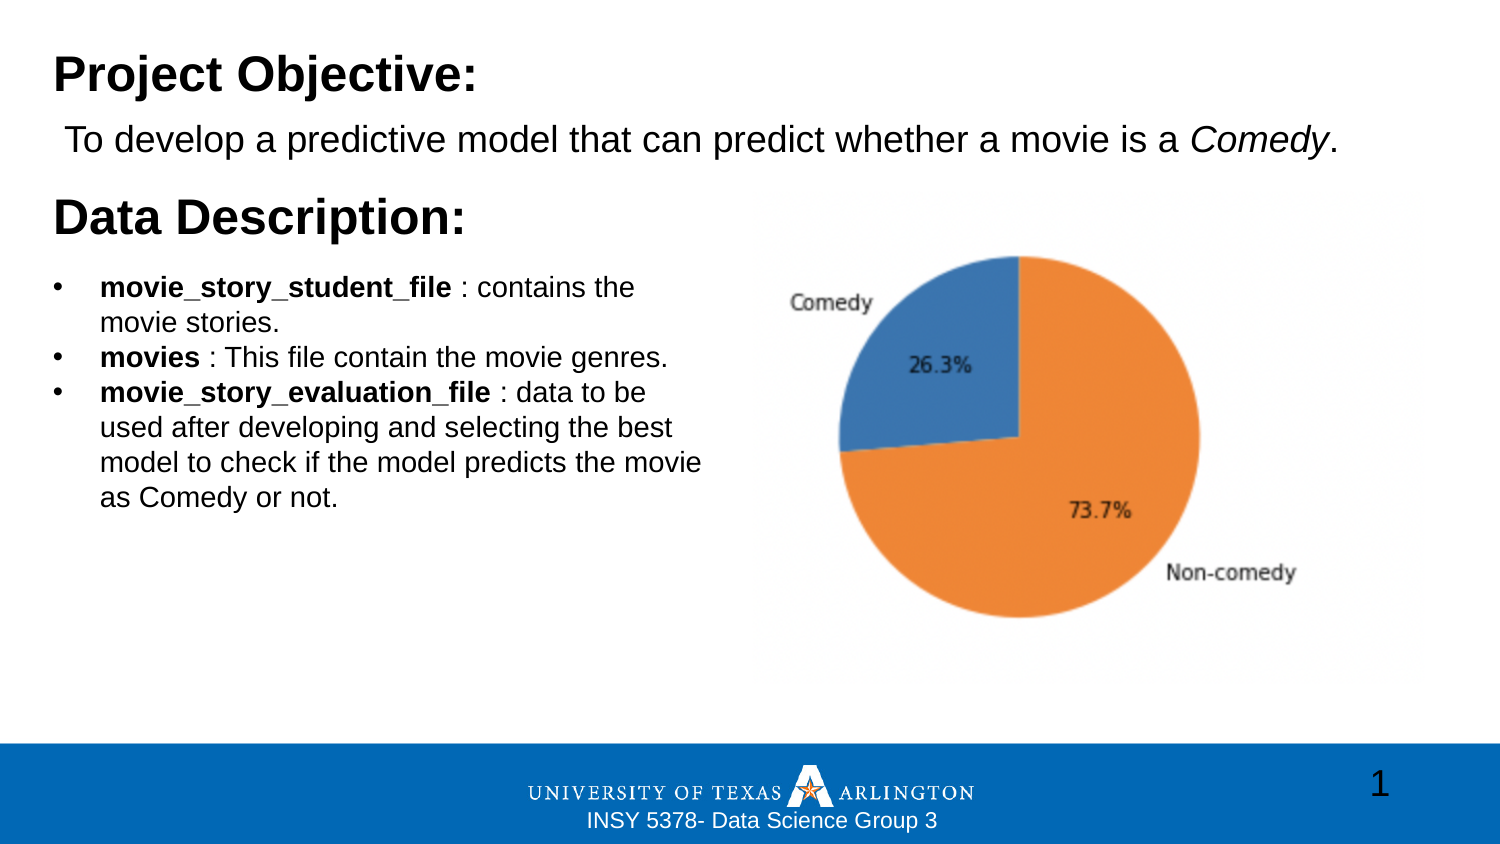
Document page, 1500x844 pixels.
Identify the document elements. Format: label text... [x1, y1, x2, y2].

text_box movie_story_student_file : contains the movie stories. movies : This file contain the movie genres. movie_story_evaluation_file : data to be used after developing and selecting the best model to check if the model predicts the movie as Comedy or not. [38, 261, 724, 521]
slide_number 2 [1354, 751, 1425, 797]
footer INSY 5378- Data Science Group 3 [571, 798, 1307, 844]
title Project Objective: [38, 25, 858, 119]
text_box Data Description: [38, 168, 858, 262]
text_box To develop a predictive model that can predict whether a movie is a Comedy. [49, 107, 1479, 168]
picture [0, 0, 1500, 844]
